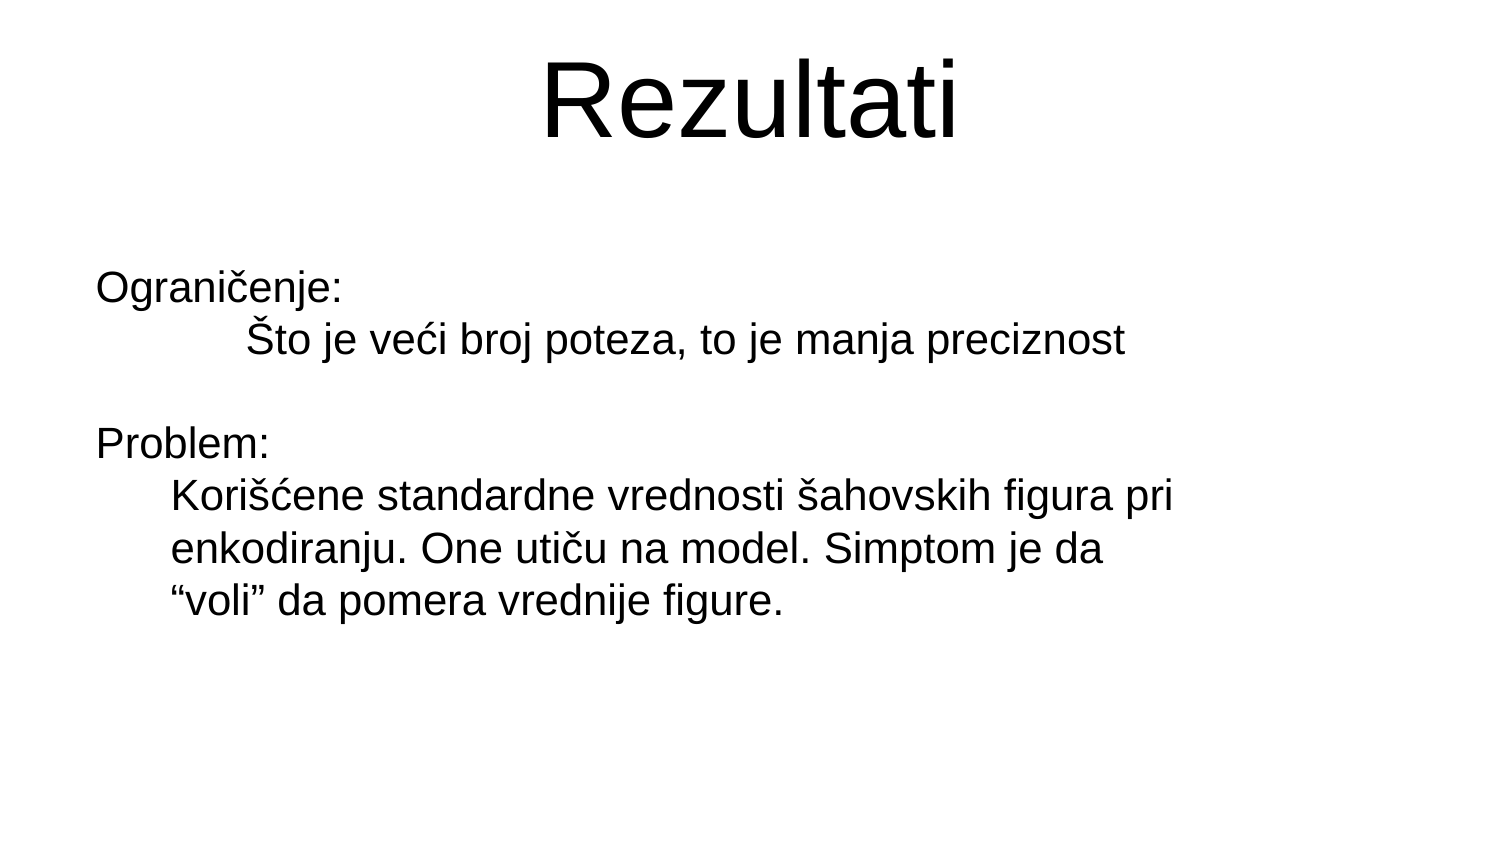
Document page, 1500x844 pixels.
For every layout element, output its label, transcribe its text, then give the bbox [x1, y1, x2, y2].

text_box Problem: Korišćene standardne vrednosti šahovskih figura pri enkodiranju. One utiču na model. Simptom je da “voli” da pomera vrednije figure. [80, 399, 1220, 640]
title Rezultati [51, 0, 1449, 175]
text_box Ograničenje: Što je veći broj poteza, to je manja preciznost [80, 243, 1220, 379]
